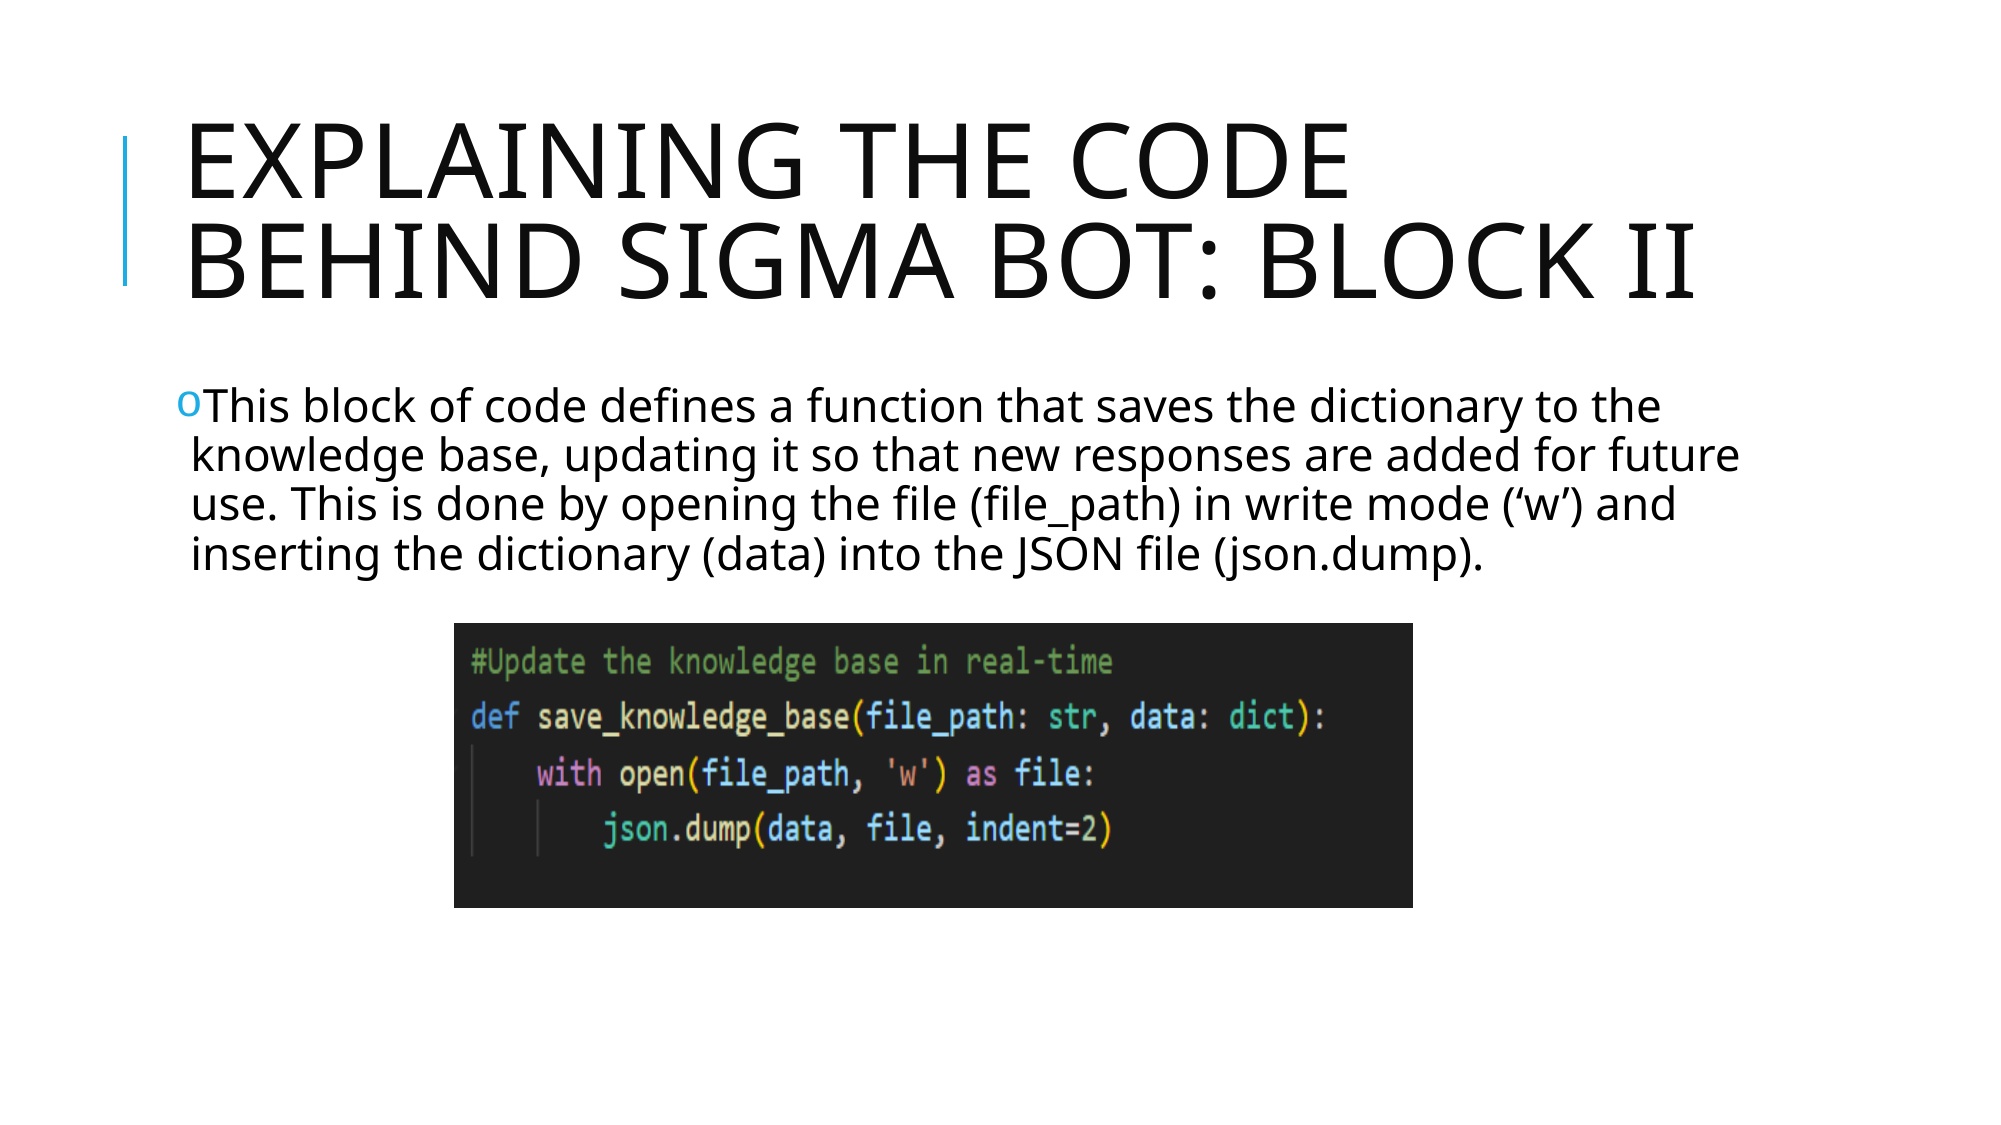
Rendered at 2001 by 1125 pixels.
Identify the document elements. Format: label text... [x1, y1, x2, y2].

title EXPLAINING THE CODE BEHIND SIGMA BOT: BLOCK ii [168, 96, 1763, 342]
list This block of code defines a function that saves the dictionary to the knowledge base, updating it so that new responses are added for future use. This is done by opening the file (file_path) in write mode (‘w’) and inserting the dictionary (data) into the JSON file (json.dump). [168, 375, 1763, 1035]
picture [454, 623, 1413, 909]
